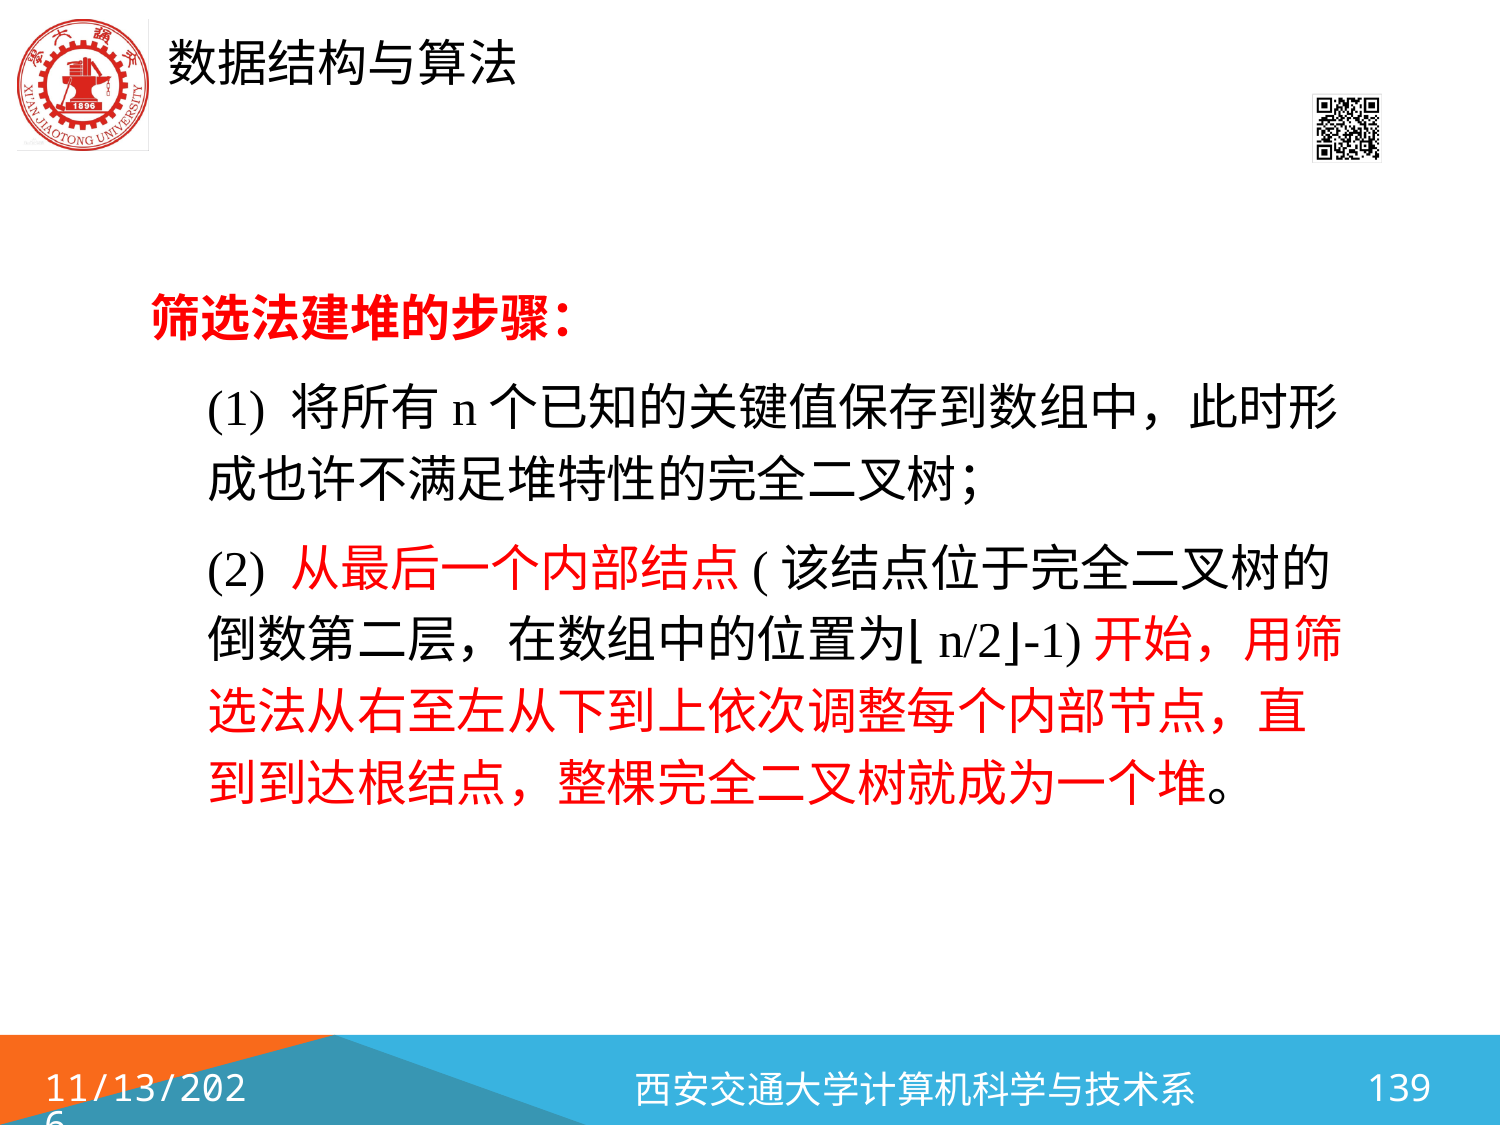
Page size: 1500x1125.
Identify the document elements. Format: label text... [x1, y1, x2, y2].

picture [17, 19, 149, 151]
picture [1312, 93, 1382, 164]
list 筛选法建堆的步骤： (1) 将所有n个已知的关键值保存到数组中，此时形成也许不满足堆特性的完全二叉树； (2) 从最后一个内部结点(该结点位于完全二叉树的倒数第二层，在数组中的位置为⌊n/2⌋-1)开始，用筛选法从右至左从下到上依次调整每个内部节点，直到到达根结点，整棵完全二叉树就成为一个堆。 [135, 267, 1370, 855]
